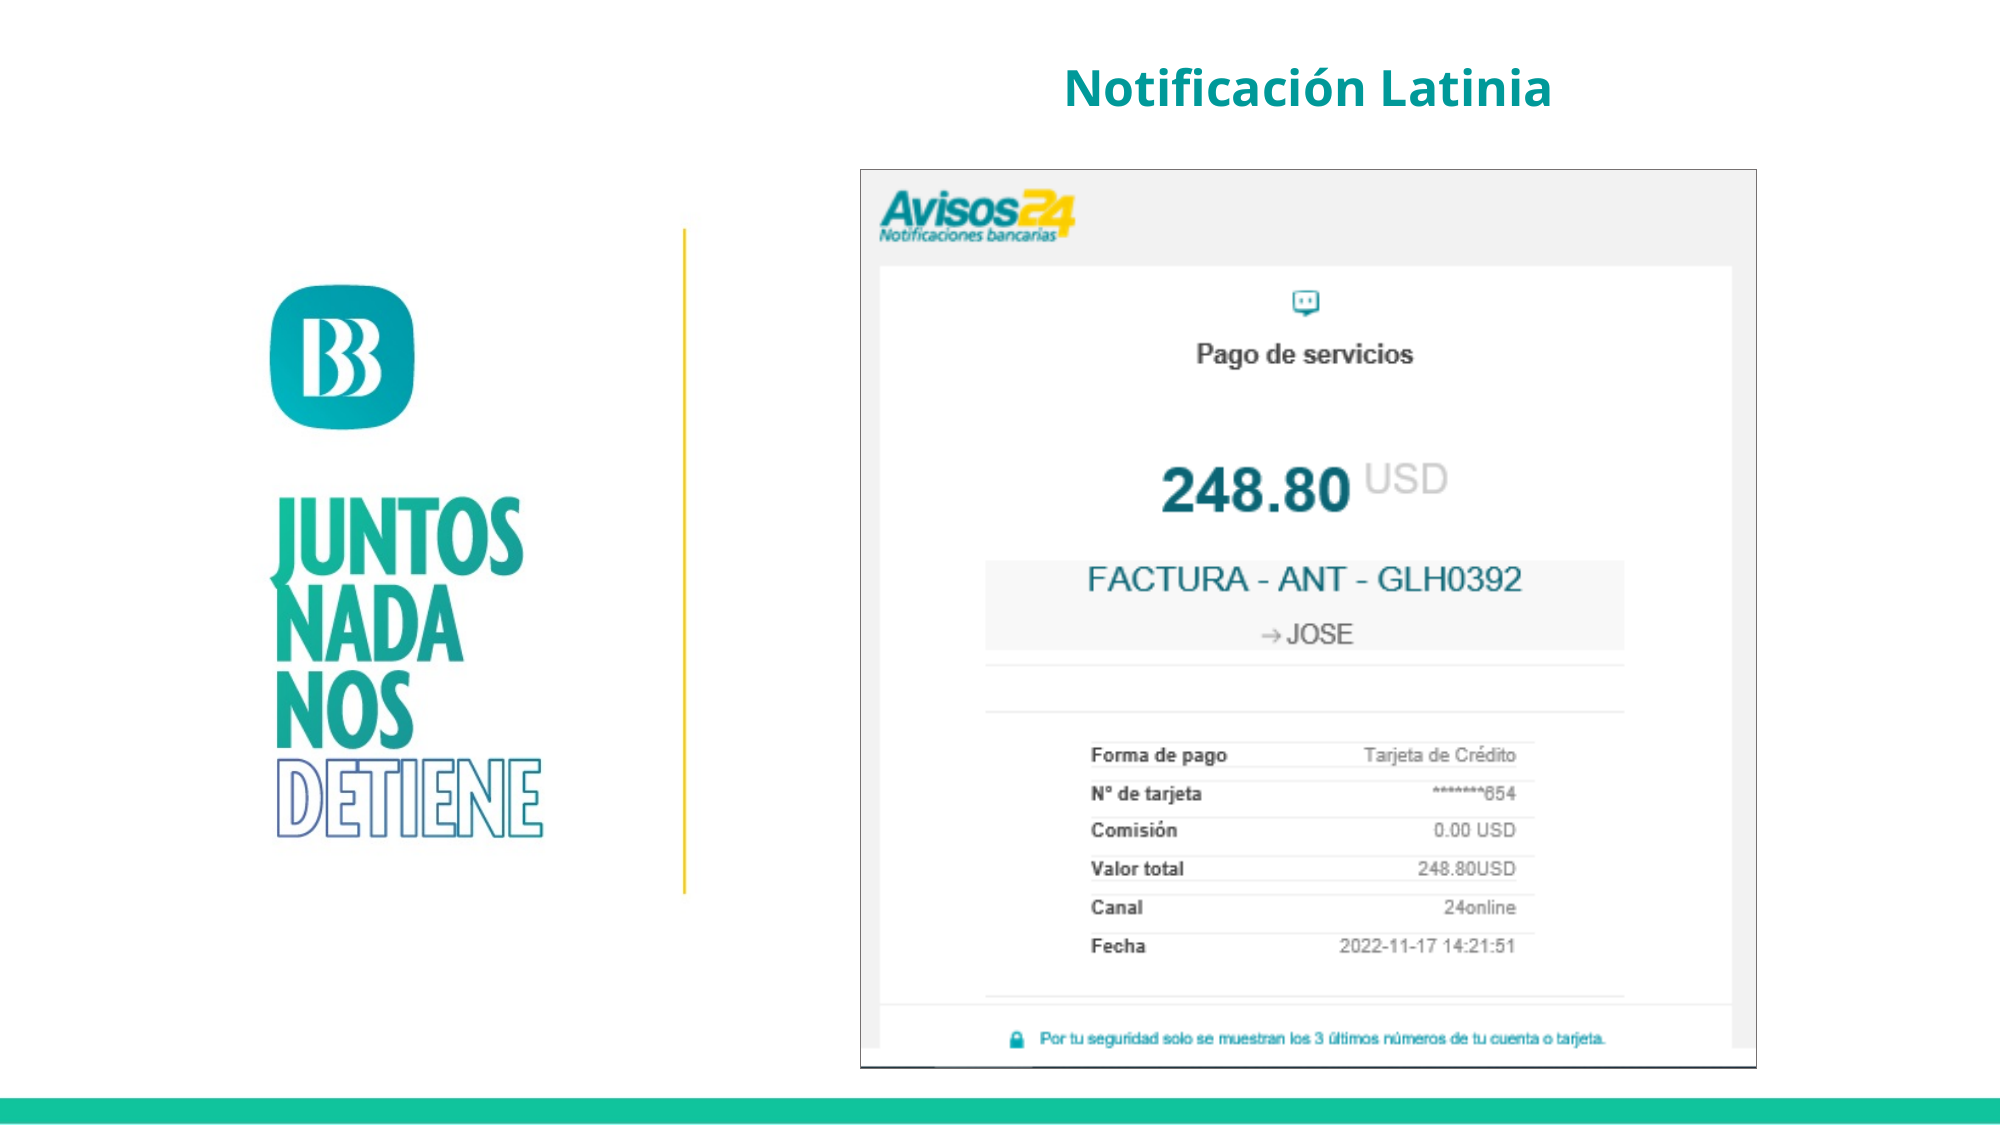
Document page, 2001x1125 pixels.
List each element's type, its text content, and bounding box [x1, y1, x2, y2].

text_box Notificación Latinia [699, 48, 1917, 124]
picture [0, 0, 2000, 1125]
